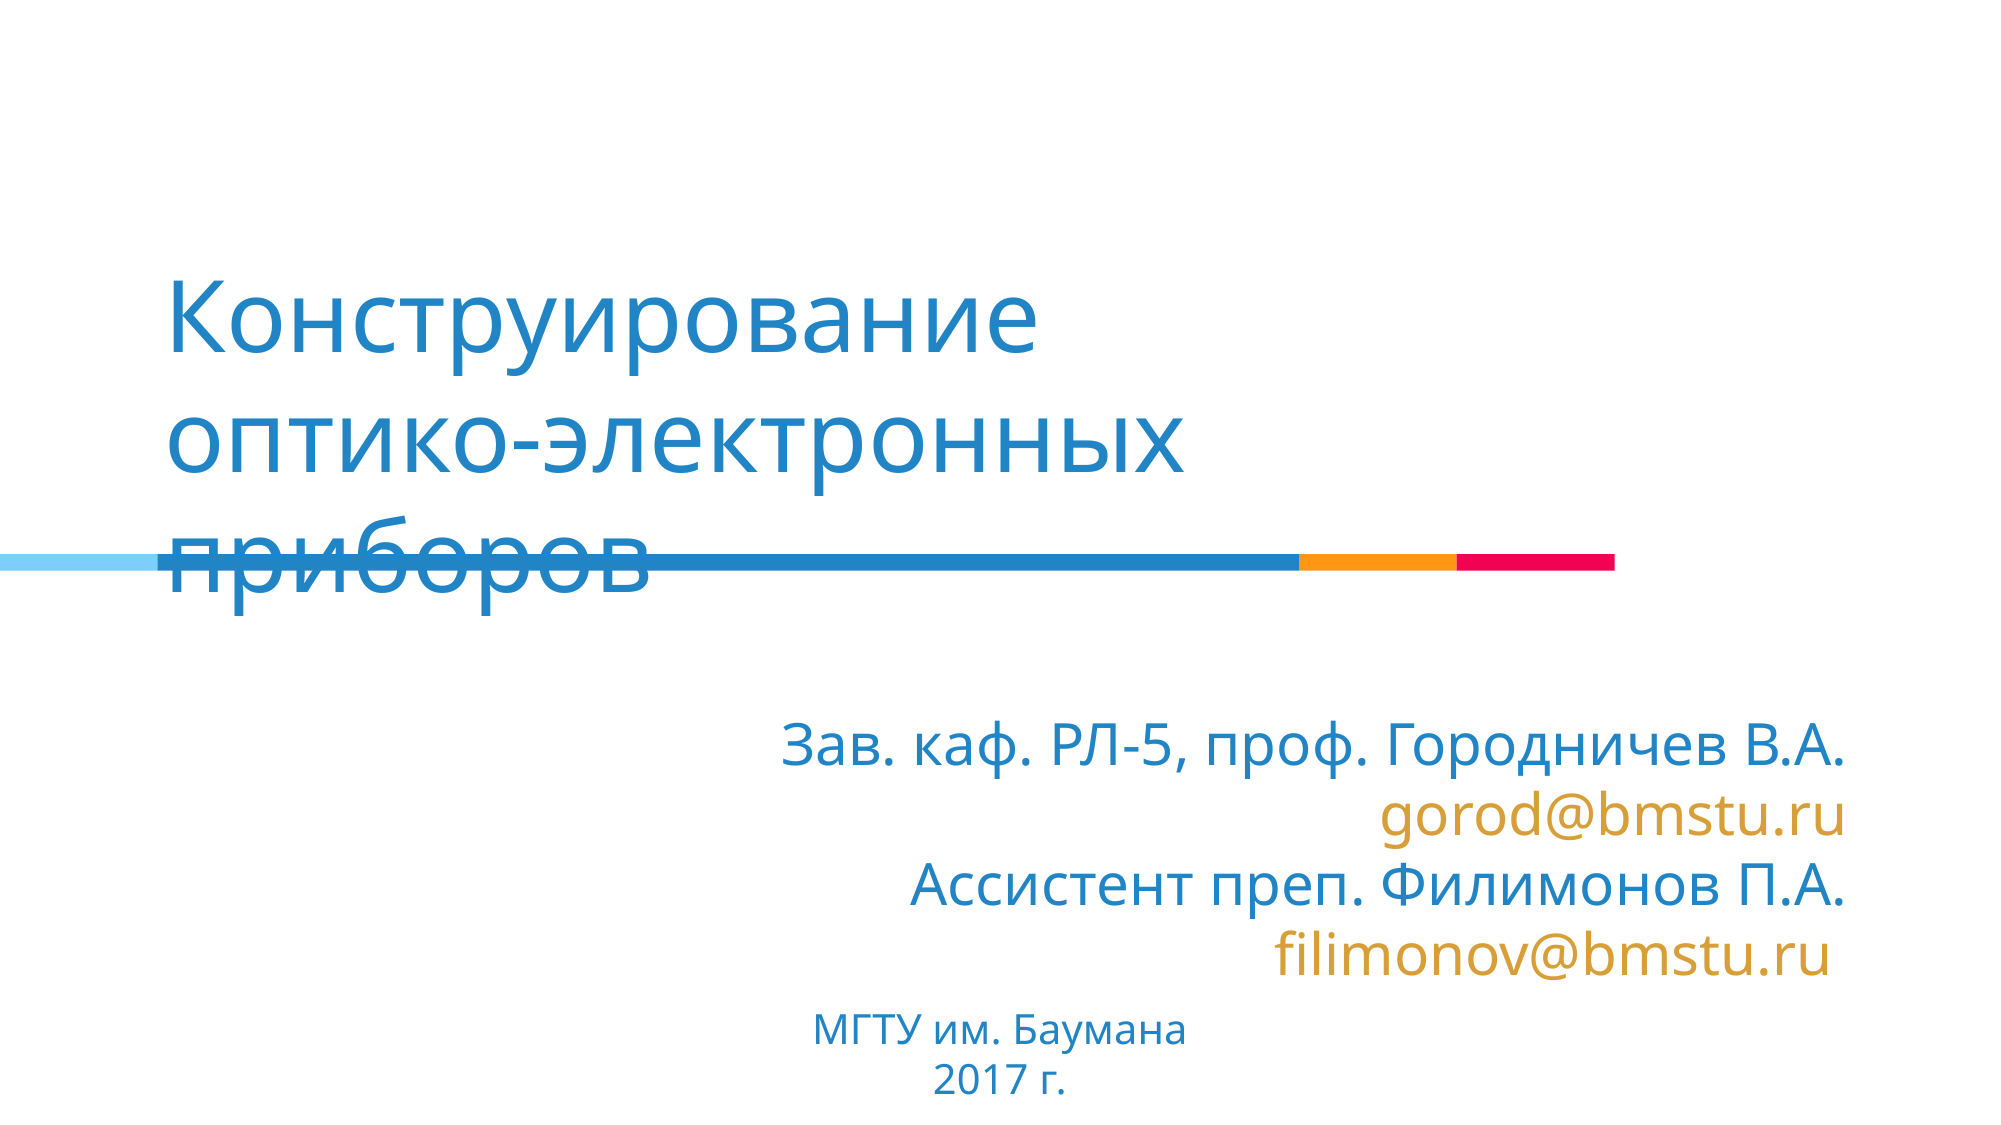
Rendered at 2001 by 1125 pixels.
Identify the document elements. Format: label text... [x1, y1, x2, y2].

text_box МГТУ им. Баумана 2017 г. [291, 987, 1709, 1071]
title Конструирование оптико-электронных приборов [149, 237, 1461, 640]
text_box Зав. каф. РЛ-5, проф. Городничев В.А. gorod@bmstu.ru Ассистент преп. Филимонов П.А. filimonov@bmstu.ru [444, 692, 1863, 1035]
